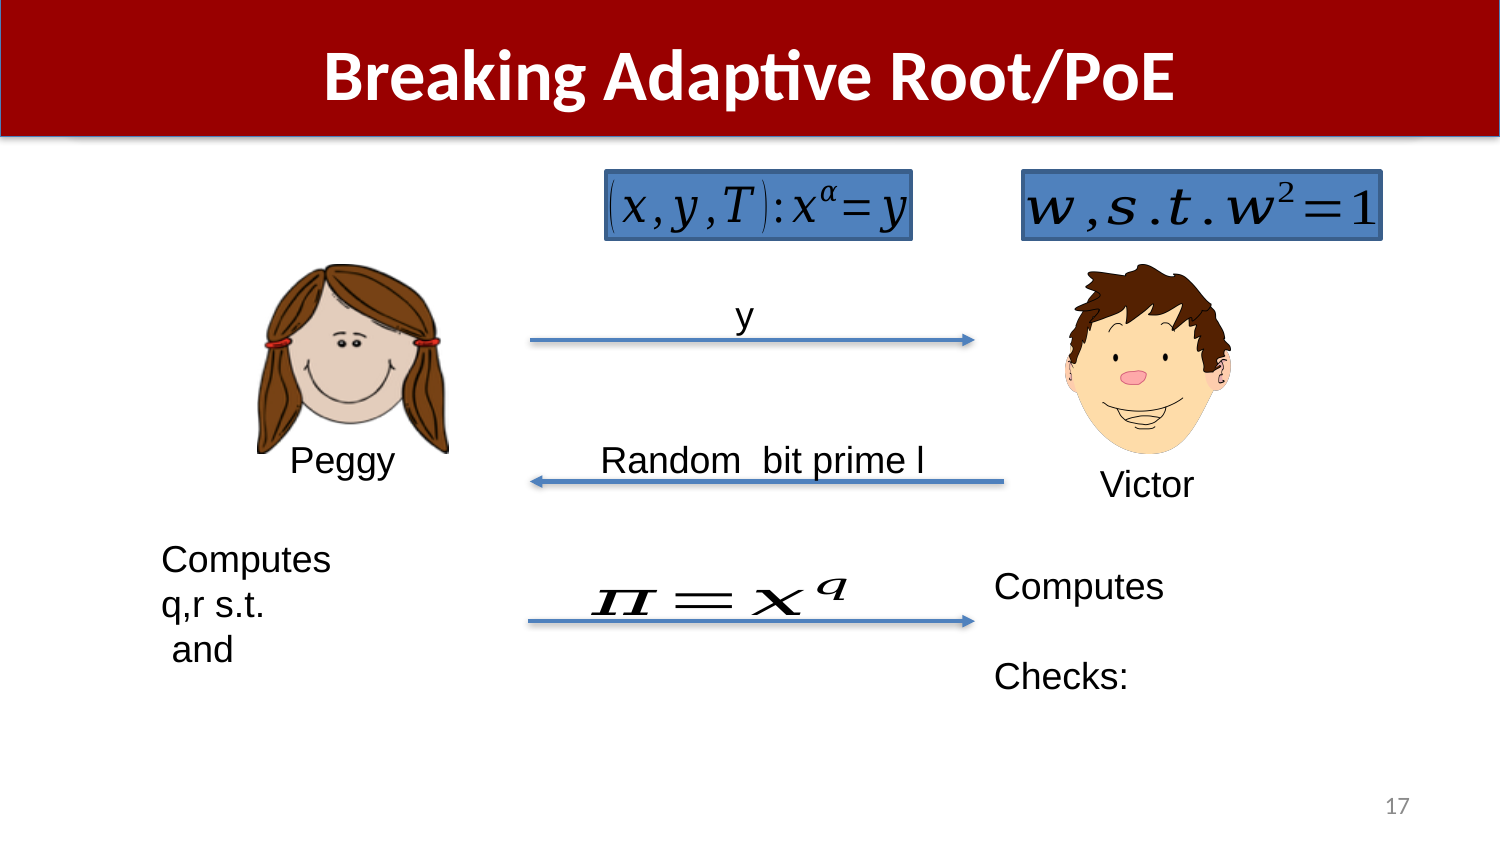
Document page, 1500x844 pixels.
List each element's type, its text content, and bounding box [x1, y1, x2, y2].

text_box Victor [1084, 462, 1212, 513]
title Breaking Adaptive Root/PoE [75, 20, 1425, 123]
text_box y [720, 283, 821, 339]
text_box Peggy [274, 429, 494, 489]
picture [257, 263, 450, 454]
slide_number 17 [1074, 782, 1425, 827]
picture [1065, 263, 1231, 454]
